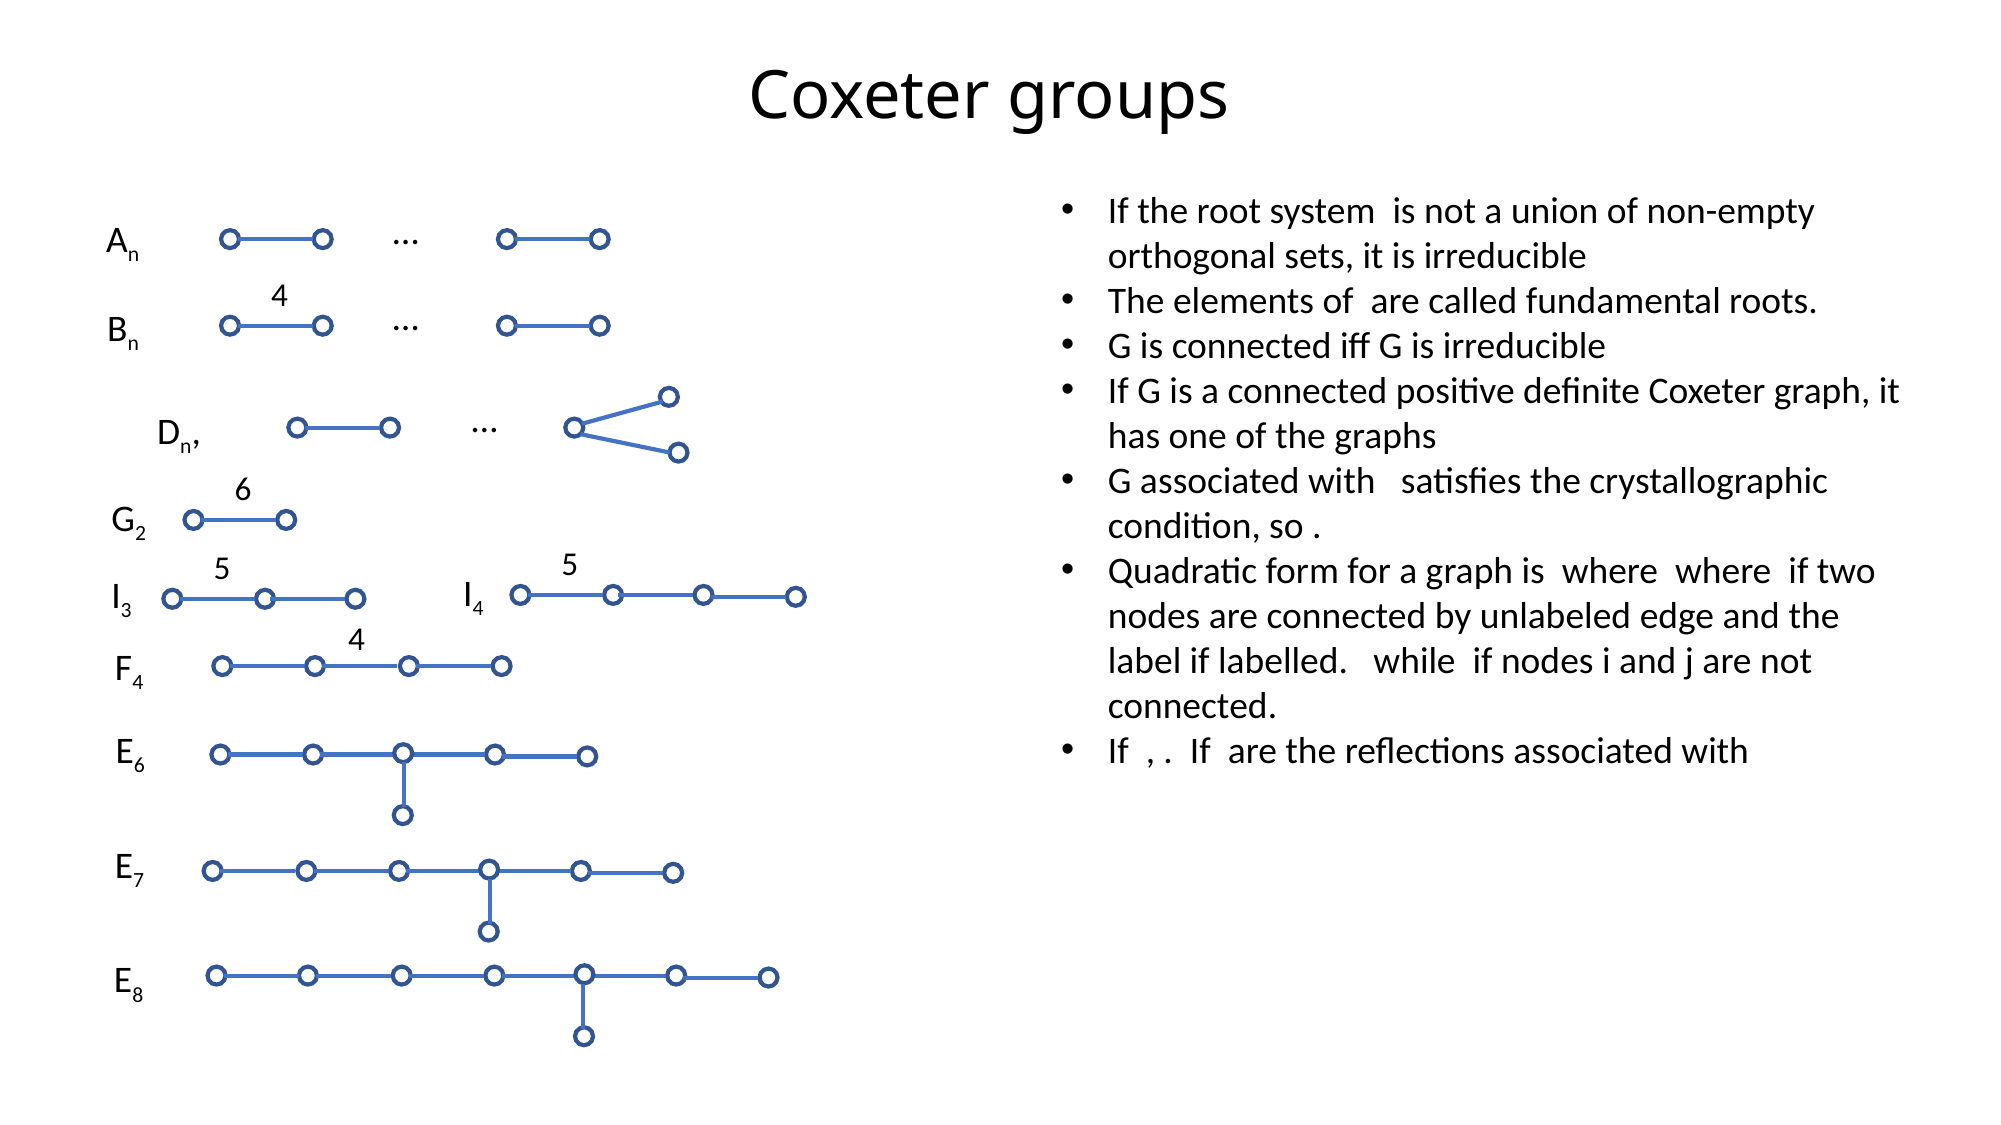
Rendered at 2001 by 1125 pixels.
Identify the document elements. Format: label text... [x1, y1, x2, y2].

text_box [666, 965, 687, 986]
text_box 6 [219, 459, 267, 515]
text_box [392, 805, 413, 826]
text_box [287, 417, 307, 438]
text_box [202, 860, 223, 881]
text_box [296, 860, 316, 881]
text_box [491, 656, 512, 677]
text_box [313, 229, 333, 250]
text_box I3 [96, 563, 147, 630]
text_box E8 [99, 947, 159, 1014]
text_box [564, 417, 585, 438]
text_box … [378, 285, 434, 346]
text_box Bn [92, 296, 155, 363]
text_box … [456, 387, 513, 448]
text_box [590, 315, 610, 336]
text_box [391, 965, 412, 986]
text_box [580, 434, 670, 453]
text_box [786, 586, 806, 607]
text_box [496, 315, 517, 336]
text_box An [91, 207, 164, 273]
text_box [479, 859, 500, 880]
text_box [571, 860, 591, 881]
text_box [206, 965, 227, 986]
text_box [305, 656, 325, 677]
text_box [313, 315, 333, 336]
text_box [574, 964, 595, 985]
text_box [758, 967, 779, 988]
text_box … [378, 199, 434, 259]
text_box E7 [100, 833, 159, 900]
text_box [669, 442, 689, 463]
text_box 4 [333, 609, 380, 664]
text_box 5 [546, 534, 594, 590]
text_box [389, 860, 409, 881]
text_box G2 [96, 486, 161, 553]
text_box [212, 656, 232, 677]
text_box F4 [100, 635, 159, 702]
text_box [398, 656, 419, 677]
text_box [485, 744, 505, 765]
text_box I4 [448, 561, 499, 628]
text_box [393, 743, 414, 763]
text_box [590, 229, 610, 250]
text_box [693, 584, 714, 605]
title Coxeter groups [126, 39, 1852, 155]
text_box [183, 509, 204, 530]
text_box [573, 1026, 595, 1047]
text_box 5 [198, 538, 246, 594]
text_box 4 [256, 265, 303, 321]
text_box [219, 229, 240, 250]
text_box [210, 744, 230, 765]
text_box [219, 315, 240, 336]
text_box [577, 746, 598, 767]
text_box [345, 588, 366, 609]
text_box [484, 965, 505, 986]
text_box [581, 401, 663, 424]
text_box [478, 921, 499, 942]
text_box E6 [100, 718, 160, 785]
text_box [658, 386, 679, 407]
text_box [663, 862, 684, 883]
text_box [276, 509, 297, 530]
text_box [162, 588, 182, 609]
text_box [303, 744, 323, 765]
text_box [510, 584, 530, 605]
text_box [496, 229, 517, 250]
text_box [255, 588, 275, 609]
text_box [380, 417, 401, 438]
text_box [603, 584, 623, 605]
text_box [298, 965, 318, 986]
